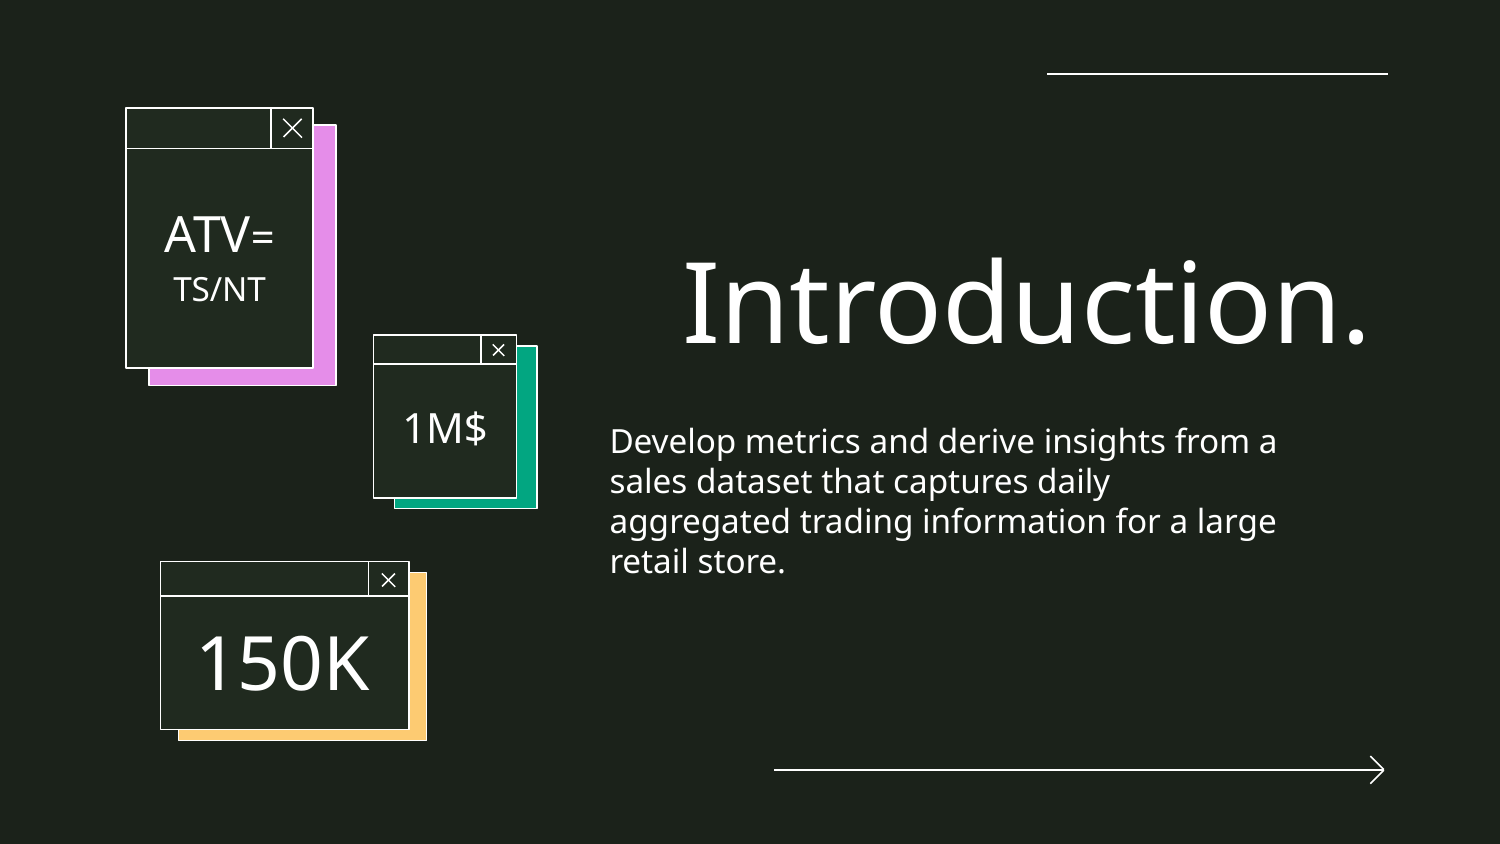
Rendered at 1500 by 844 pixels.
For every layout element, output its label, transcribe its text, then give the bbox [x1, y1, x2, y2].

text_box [160, 560, 427, 741]
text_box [373, 334, 538, 509]
title Introduction. [607, 229, 1388, 368]
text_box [125, 107, 337, 386]
subtitle Develop metrics and derive insights from a sales dataset that captures daily aggregated trading information for a large retail store. [594, 385, 1296, 615]
